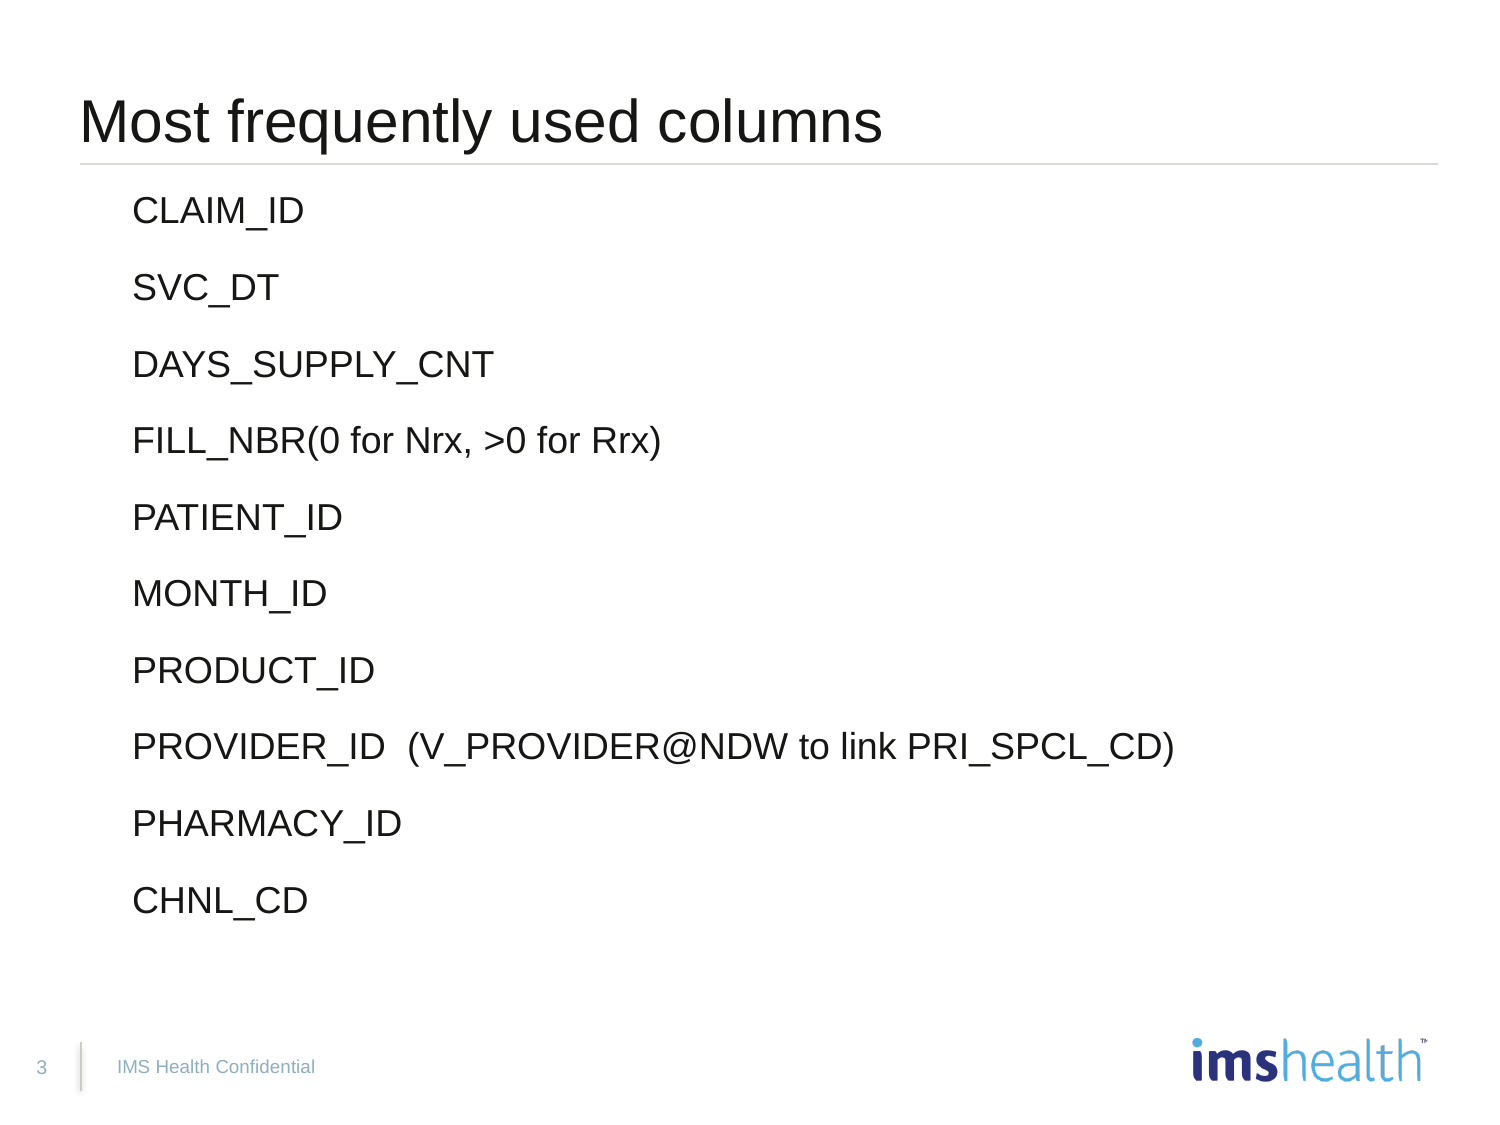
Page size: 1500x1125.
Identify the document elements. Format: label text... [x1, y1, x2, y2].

footer IMS Health Confidential [102, 1036, 1042, 1097]
list Most frequently used columns CLAIM_ID SVC_DT DAYS_SUPPLY_CNT FILL_NBR(0 for Nrx, >0 for Rrx) PATIENT_ID MONTH_ID PRODUCT_ID PROVIDER_ID (V_PROVIDER@NDW to link PRI_SPCL_CD) PHARMACY_ID CHNL_CD [79, 75, 1438, 925]
